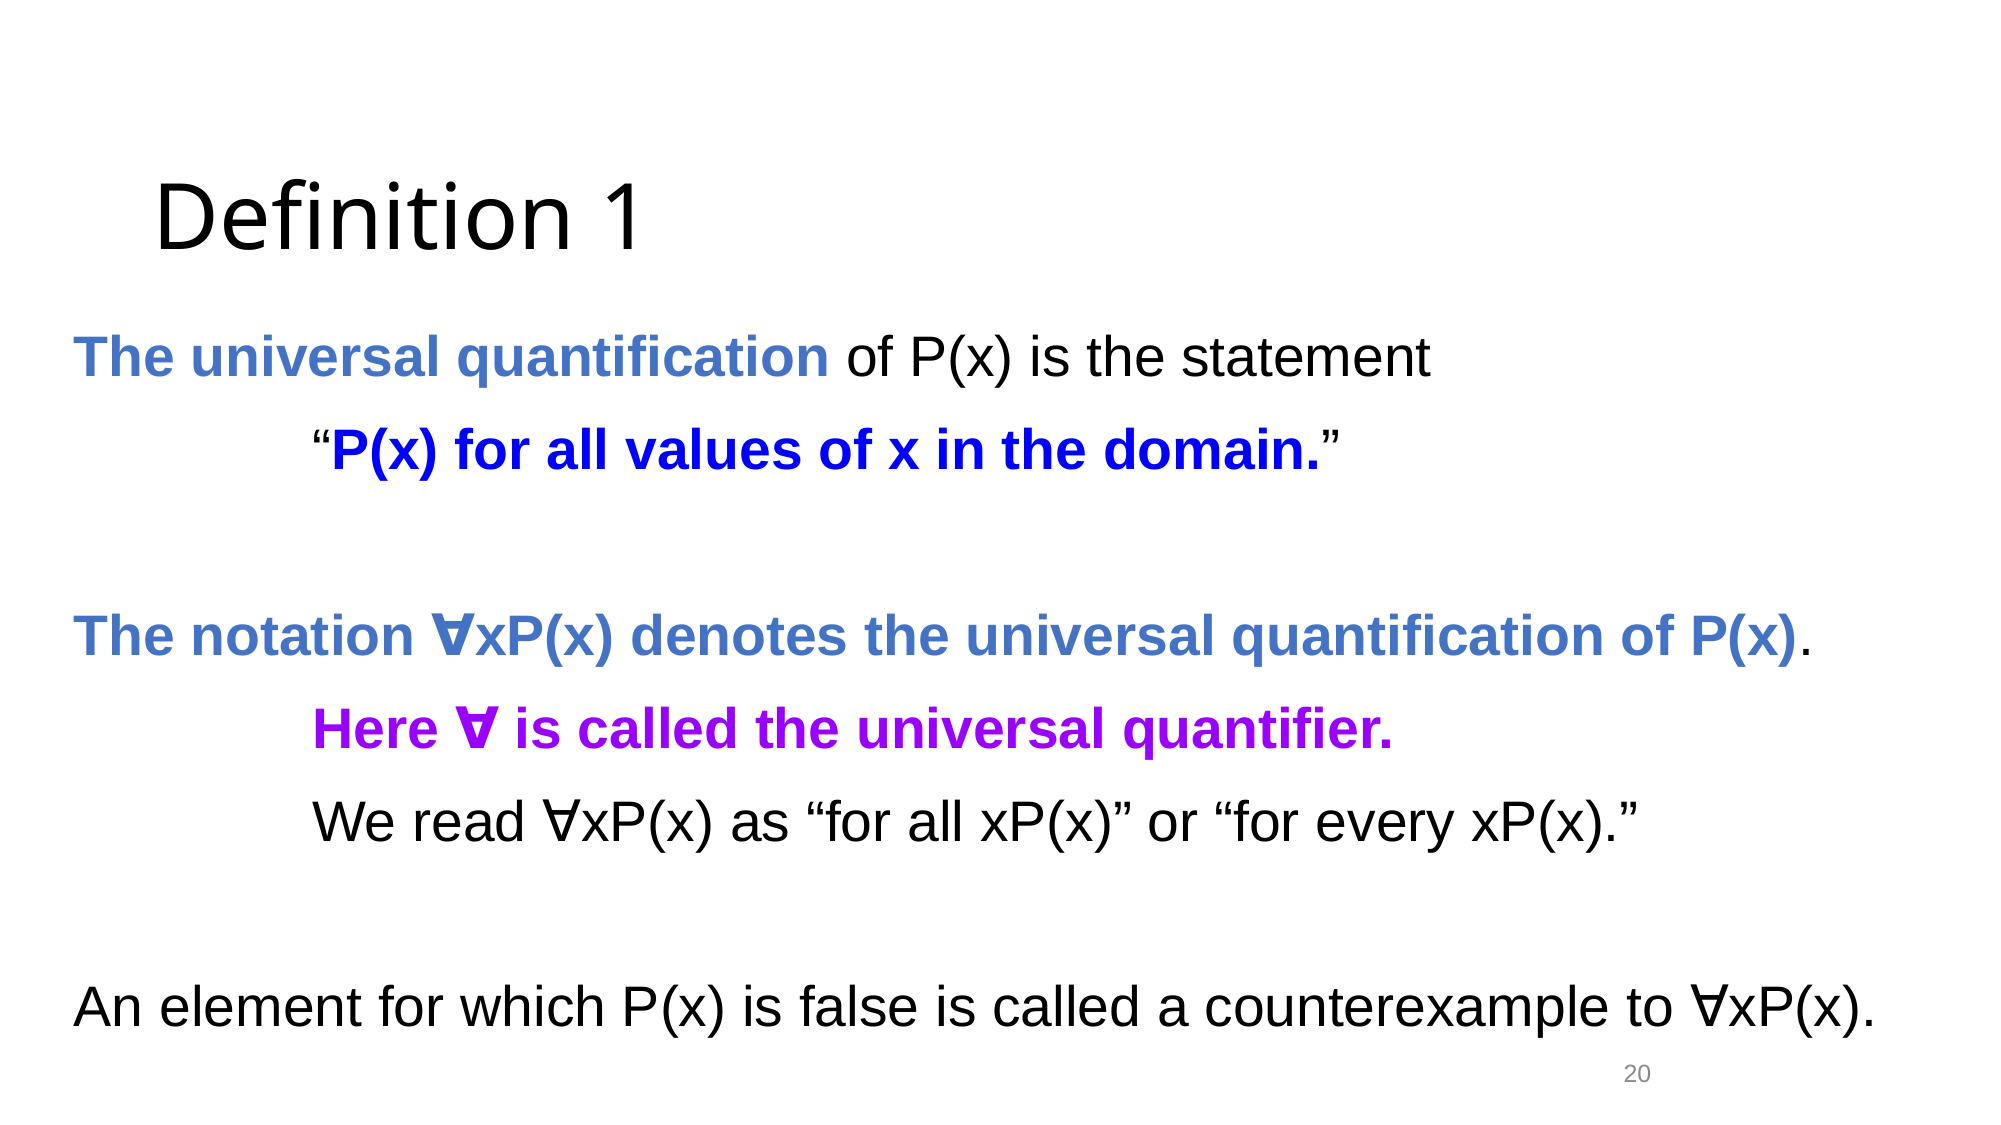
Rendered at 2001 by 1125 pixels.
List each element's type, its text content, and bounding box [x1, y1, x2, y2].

list The universal quantification of P(x) is the statement “P(x) for all values of x in the domain.” The notation ∀xP(x) denotes the universal quantification of P(x). Here ∀ is called the universal quantifier. We read ∀xP(x) as “for all xP(x)” or “for every xP(x).” An element for which P(x) is false is called a counterexample to ∀xP(x). [59, 311, 1925, 1056]
slide_number 20 [1412, 1042, 1863, 1103]
title Definition 1 [137, 59, 1863, 278]
